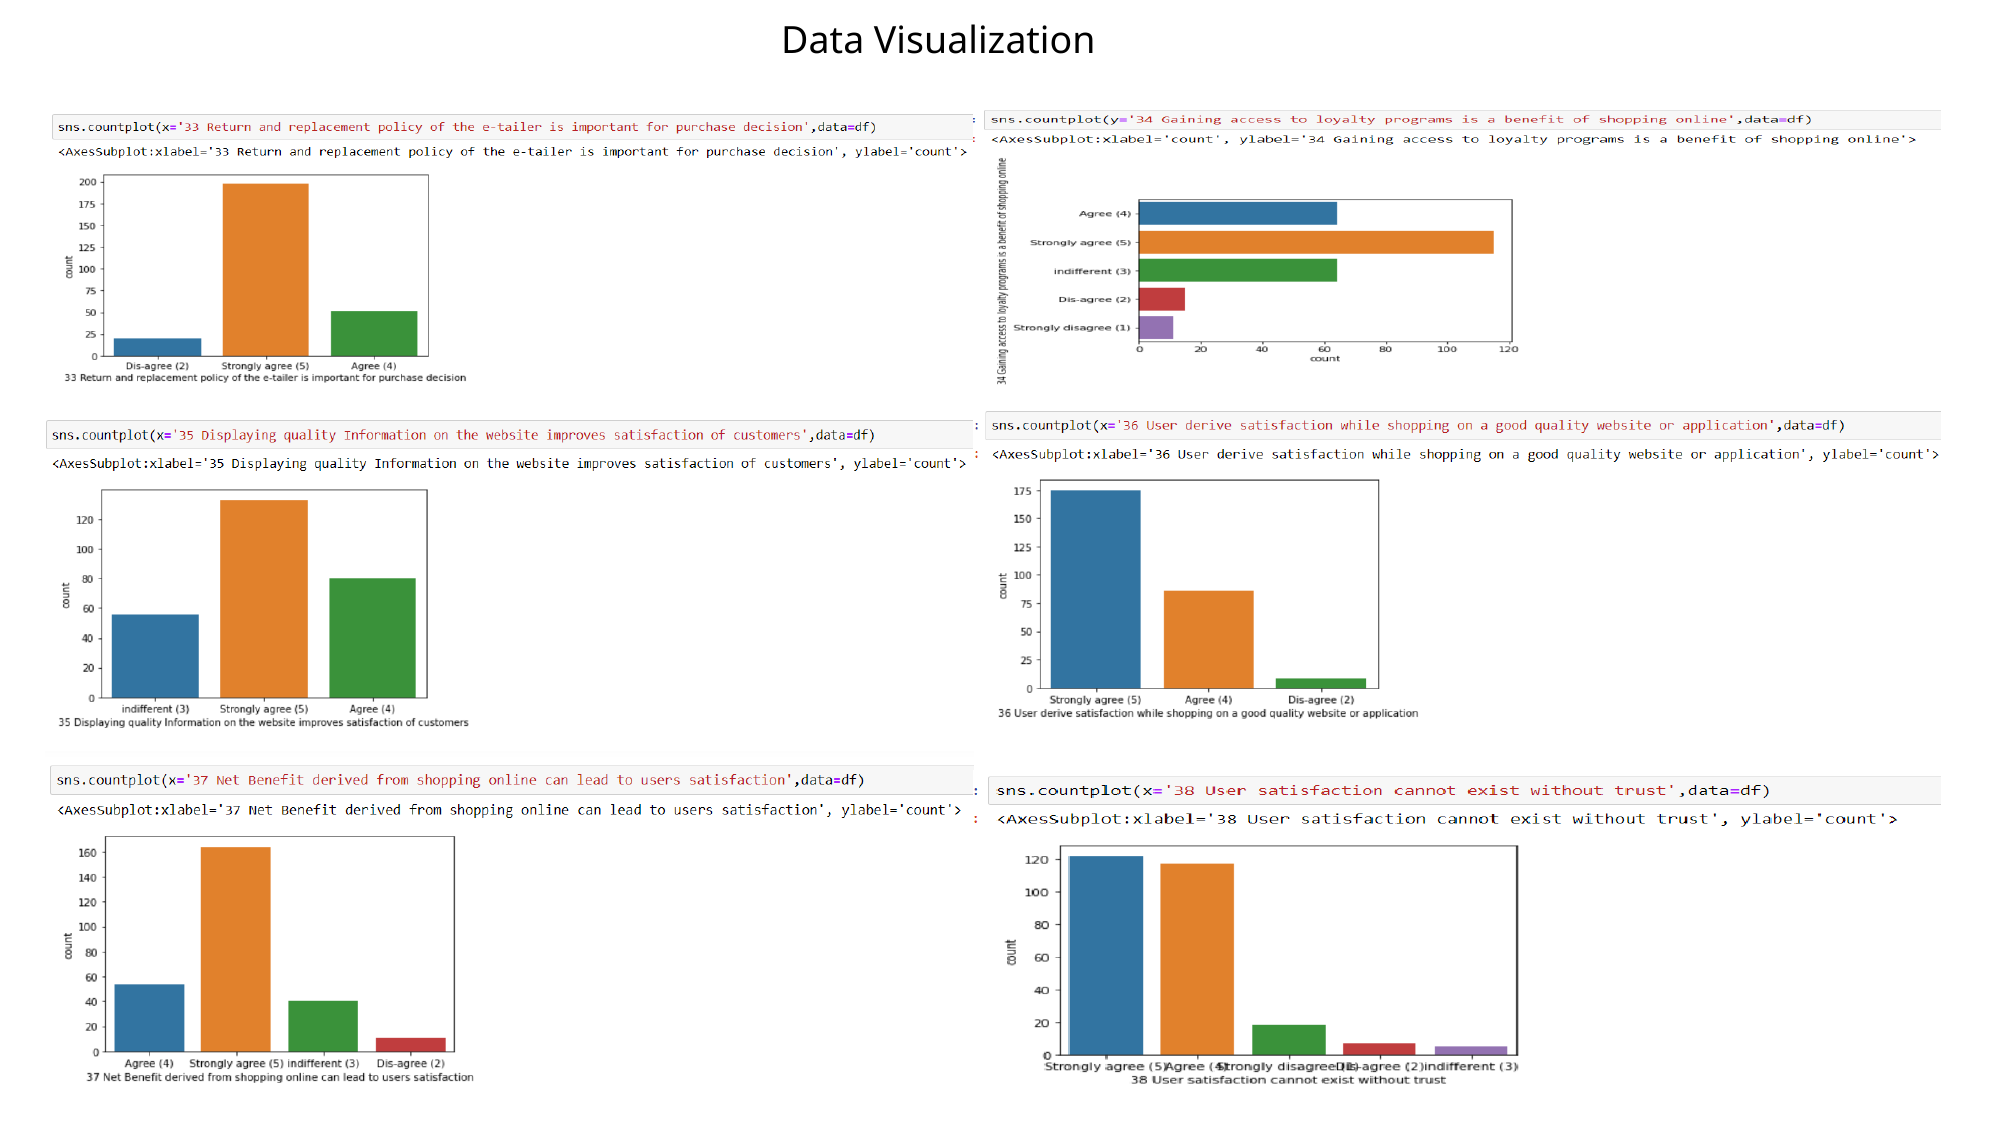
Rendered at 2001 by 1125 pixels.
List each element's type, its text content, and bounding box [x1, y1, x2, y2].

picture [45, 106, 1941, 734]
picture [45, 751, 1941, 1094]
text_box Data Visualization [766, 8, 1767, 69]
